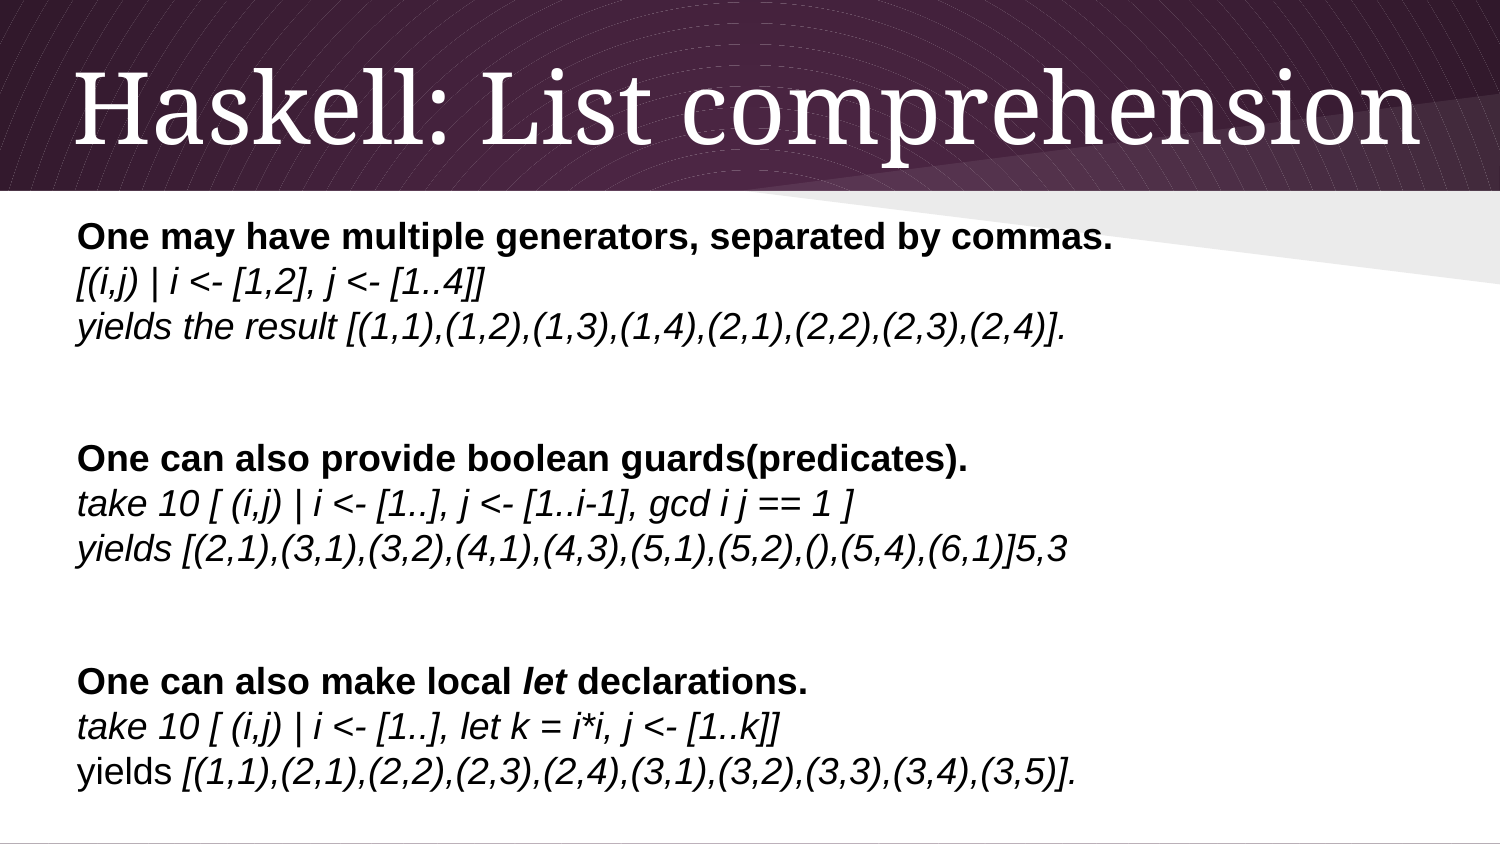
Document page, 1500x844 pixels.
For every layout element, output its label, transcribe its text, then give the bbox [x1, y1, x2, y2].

title Haskell: List comprehension [7, 33, 1500, 175]
list One may have multiple generators, separated by commas. [(i,j) | i <- [1,2], j <- [1..4]] yields the result [(1,1),(1,2),(1,3),(1,4),(2,1),(2,2),(2,3),(2,4)]. One can also provide boolean guards(predicates). take 10 [ (i,j) | i <- [1..], j <- [1..i-1], gcd i j == 1 ] yields [(2,1),(3,1),(3,2),(4,1),(4,3),(5,1),(5,2),(),(5,4),(6,1)]5,3 One can also make local let declarations. take 10 [ (i,j) | i <- [1..], let k = i*i, j <- [1..k]] yields [(1,1),(2,1),(2,2),(2,3),(2,4),(3,1),(3,2),(3,3),(3,4),(3,5)]. These generators and predicates are read left to right, allowing for customisation of comprehensions [30, 196, 1477, 808]
